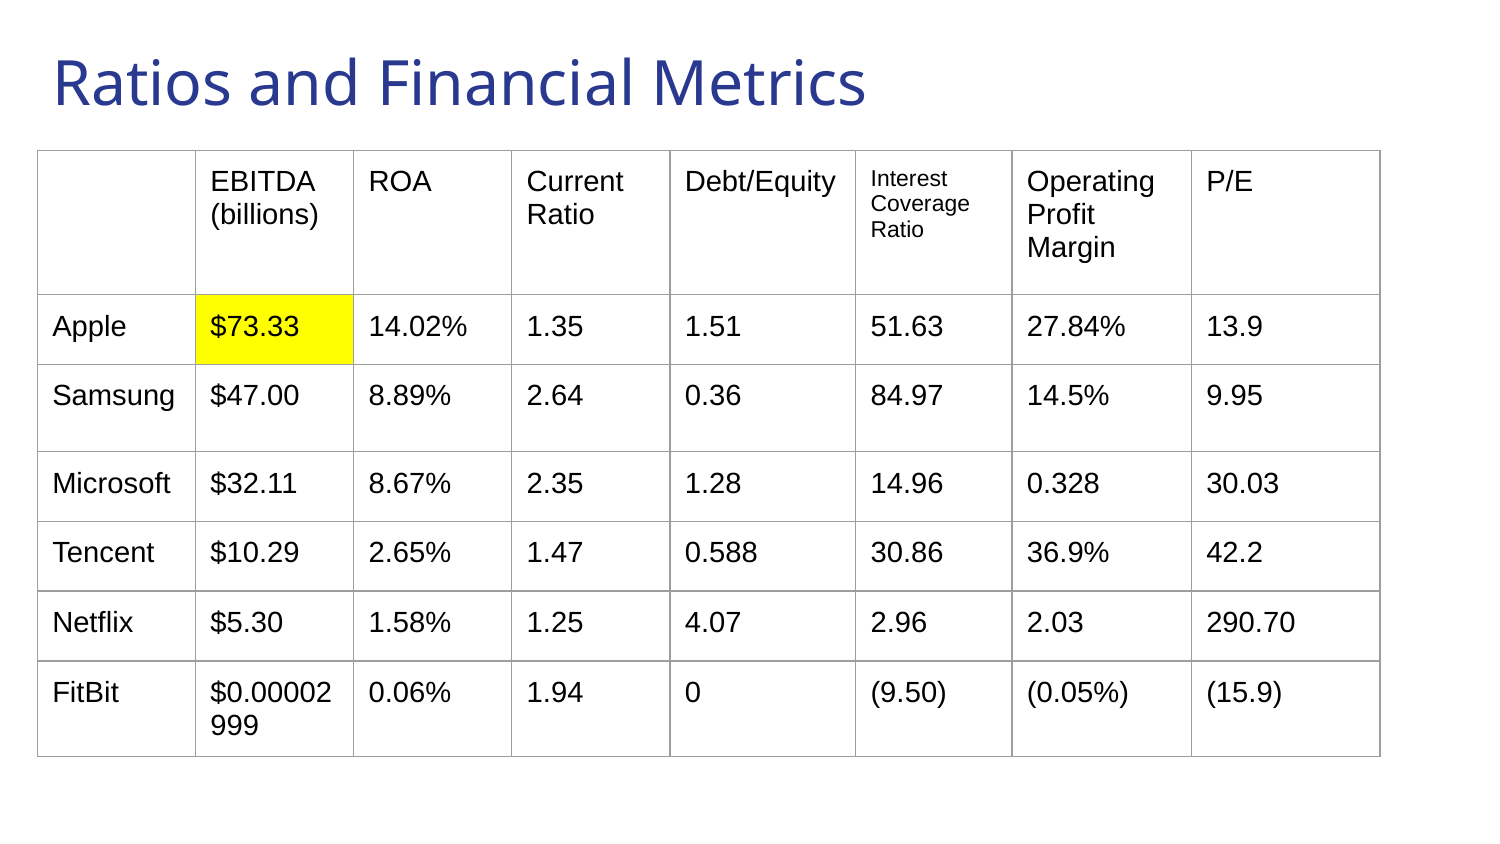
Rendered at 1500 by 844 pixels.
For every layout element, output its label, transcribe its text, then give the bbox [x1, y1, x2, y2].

table_cell 0.36 [671, 365, 855, 451]
table_header EBITDA (billions) [196, 151, 353, 294]
table_cell (9.50) [856, 662, 1011, 756]
table_cell Tencent [38, 522, 195, 590]
table_cell 8.67% [354, 452, 511, 521]
table_cell 4.07 [671, 592, 855, 660]
table_cell FitBit [38, 662, 195, 756]
table_header [38, 151, 195, 294]
table_cell $5.30 [196, 592, 353, 660]
table_cell 13.9 [1192, 295, 1379, 364]
table_cell (15.9) [1192, 662, 1379, 756]
table_cell 2.96 [856, 592, 1011, 660]
table_cell 0 [671, 662, 855, 756]
table_cell 14.5% [1013, 365, 1191, 451]
table_cell 1.25 [512, 592, 669, 660]
table_cell Apple [38, 295, 195, 364]
table_cell $73.33 [196, 295, 353, 364]
table_cell 1.47 [512, 522, 669, 590]
table_cell 9.95 [1192, 365, 1379, 451]
table_cell 2.03 [1013, 592, 1191, 660]
table_cell 8.89% [354, 365, 511, 451]
table_cell 84.97 [856, 365, 1011, 451]
table_cell Microsoft [38, 452, 195, 521]
table_cell 2.65% [354, 522, 511, 590]
table_cell $32.11 [196, 452, 353, 521]
table_cell 1.94 [512, 662, 669, 756]
table_cell 2.64 [512, 365, 669, 451]
title Ratios and Financial Metrics [37, 27, 1435, 128]
table_header Operating Profit Margin [1013, 151, 1191, 294]
table_cell 14.02% [354, 295, 511, 364]
table_cell 27.84% [1013, 295, 1191, 364]
table_header P/E [1192, 151, 1379, 294]
table_cell 0.328 [1013, 452, 1191, 521]
table_cell Netflix [38, 592, 195, 660]
table_cell 2.35 [512, 452, 669, 521]
table_cell 1.51 [671, 295, 855, 364]
table_cell 36.9% [1013, 522, 1191, 590]
table_cell (0.05%) [1013, 662, 1191, 756]
table_cell 1.58% [354, 592, 511, 660]
table_cell 0.06% [354, 662, 511, 756]
table_header Interest Coverage Ratio [856, 151, 1011, 294]
table_header ROA [354, 151, 511, 294]
table_cell 0.588 [671, 522, 855, 590]
table_cell 30.86 [856, 522, 1011, 590]
table_cell 1.35 [512, 295, 669, 364]
table_header Current Ratio [512, 151, 669, 294]
table_cell $10.29 [196, 522, 353, 590]
table_cell $0.00002999 [196, 662, 353, 756]
table_cell 51.63 [856, 295, 1011, 364]
table_cell $47.00 [196, 365, 353, 451]
table_cell Samsung [38, 365, 195, 451]
table_cell 290.70 [1192, 592, 1379, 660]
table_cell 14.96 [856, 452, 1011, 521]
table_cell 30.03 [1192, 452, 1379, 521]
table_cell 1.28 [671, 452, 855, 521]
table_cell 42.2 [1192, 522, 1379, 590]
table_header Debt/Equity [671, 151, 855, 294]
